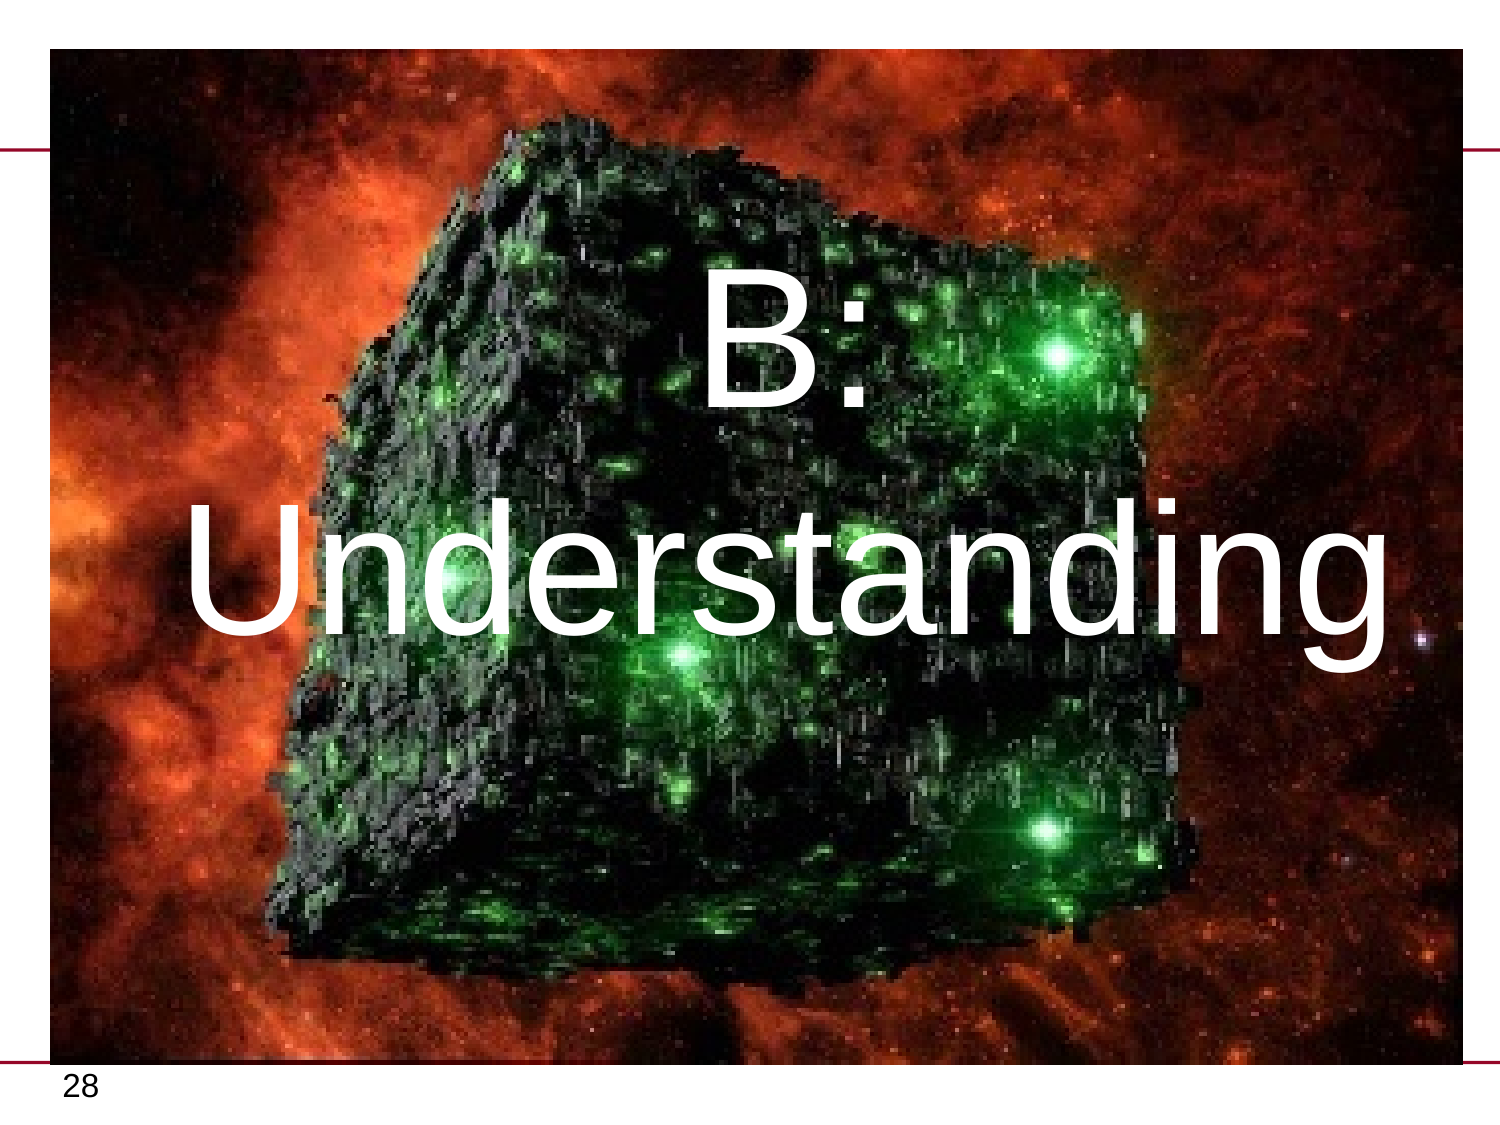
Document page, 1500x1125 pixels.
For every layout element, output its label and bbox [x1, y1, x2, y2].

picture [49, 49, 1463, 1065]
